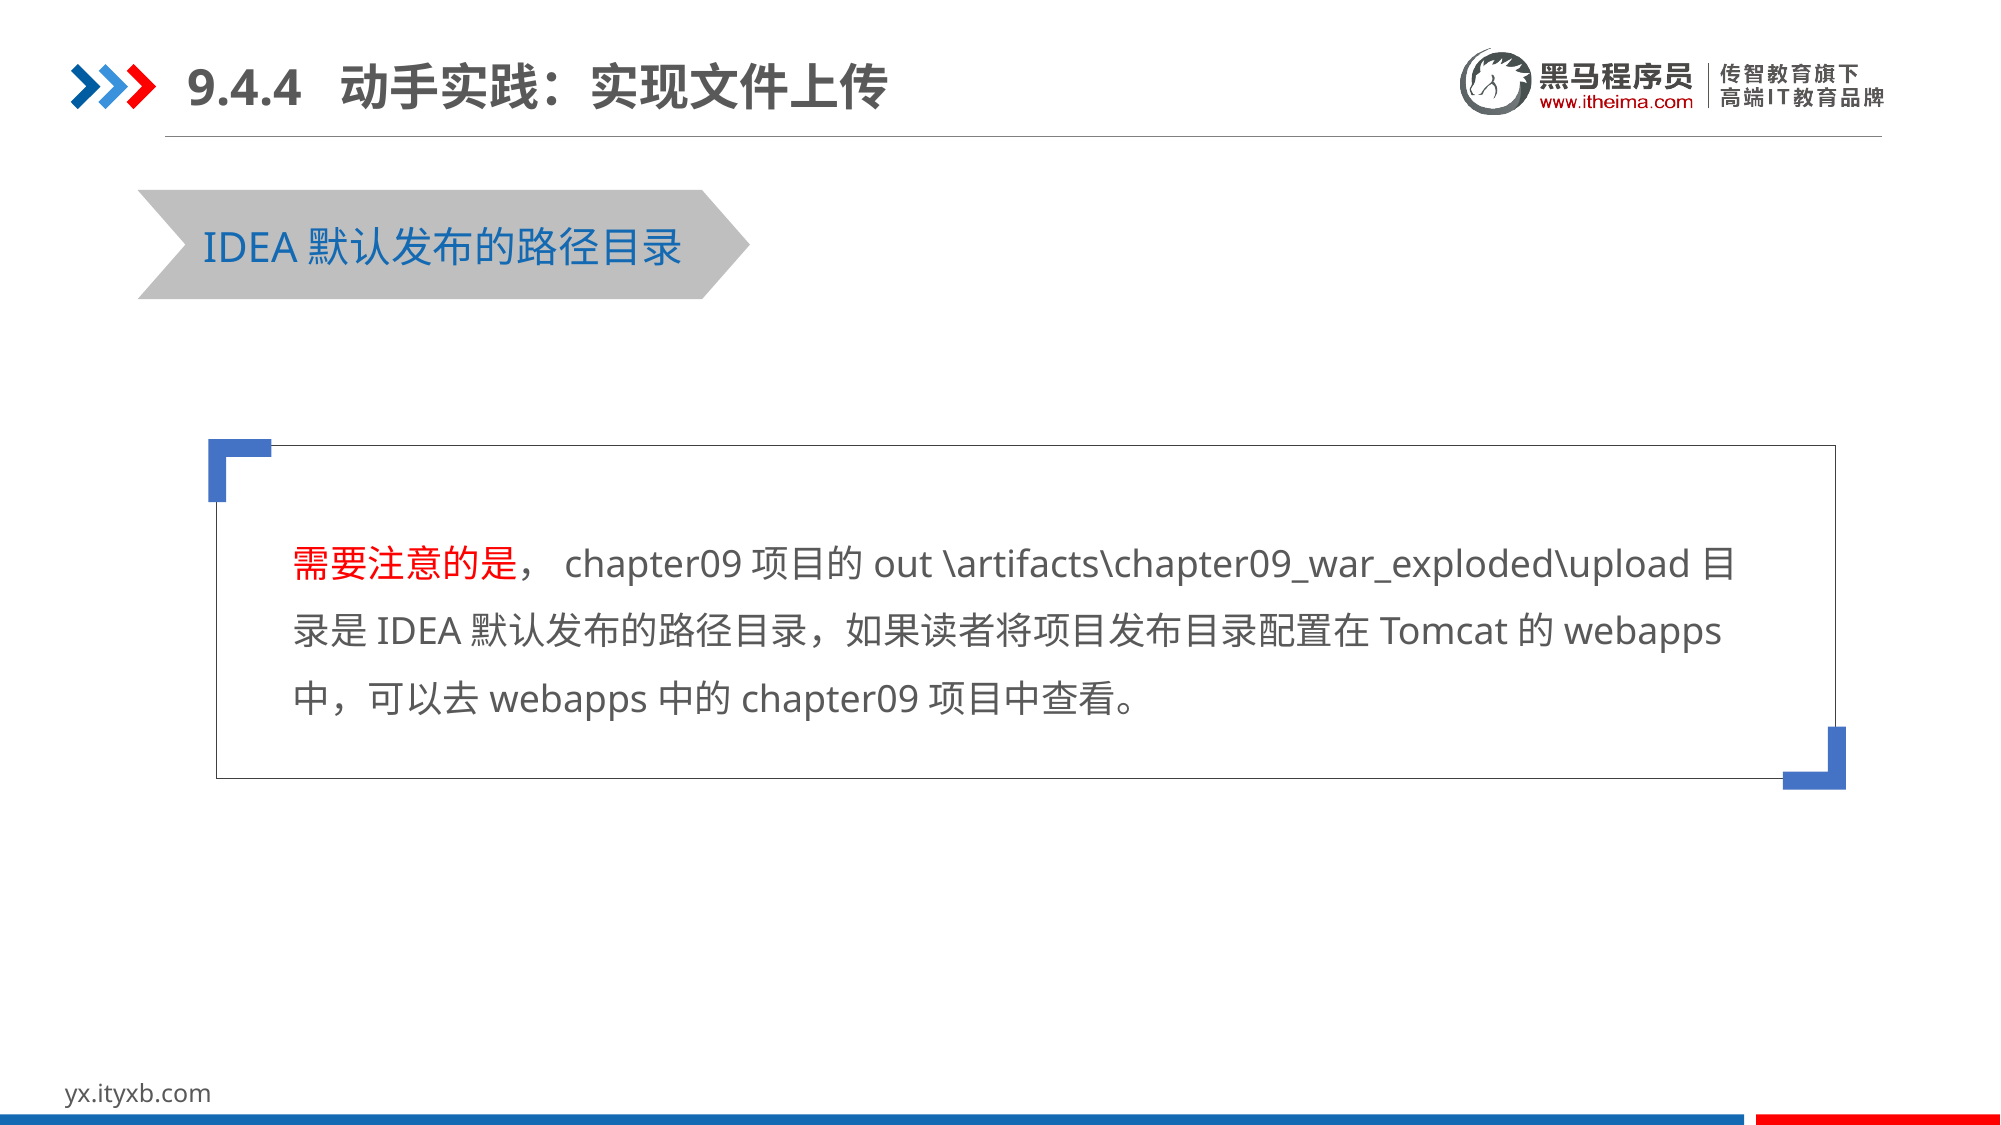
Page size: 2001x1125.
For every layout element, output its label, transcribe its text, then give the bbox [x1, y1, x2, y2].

text_box [207, 438, 272, 503]
picture [1460, 48, 1887, 115]
text_box [137, 189, 750, 300]
text_box [1782, 726, 1847, 791]
text_box IDEA默认发布的路径目录 [188, 213, 699, 278]
text_box 9.4.4 动手实践：实现文件上传 [187, 43, 927, 127]
text_box [215, 444, 1836, 780]
